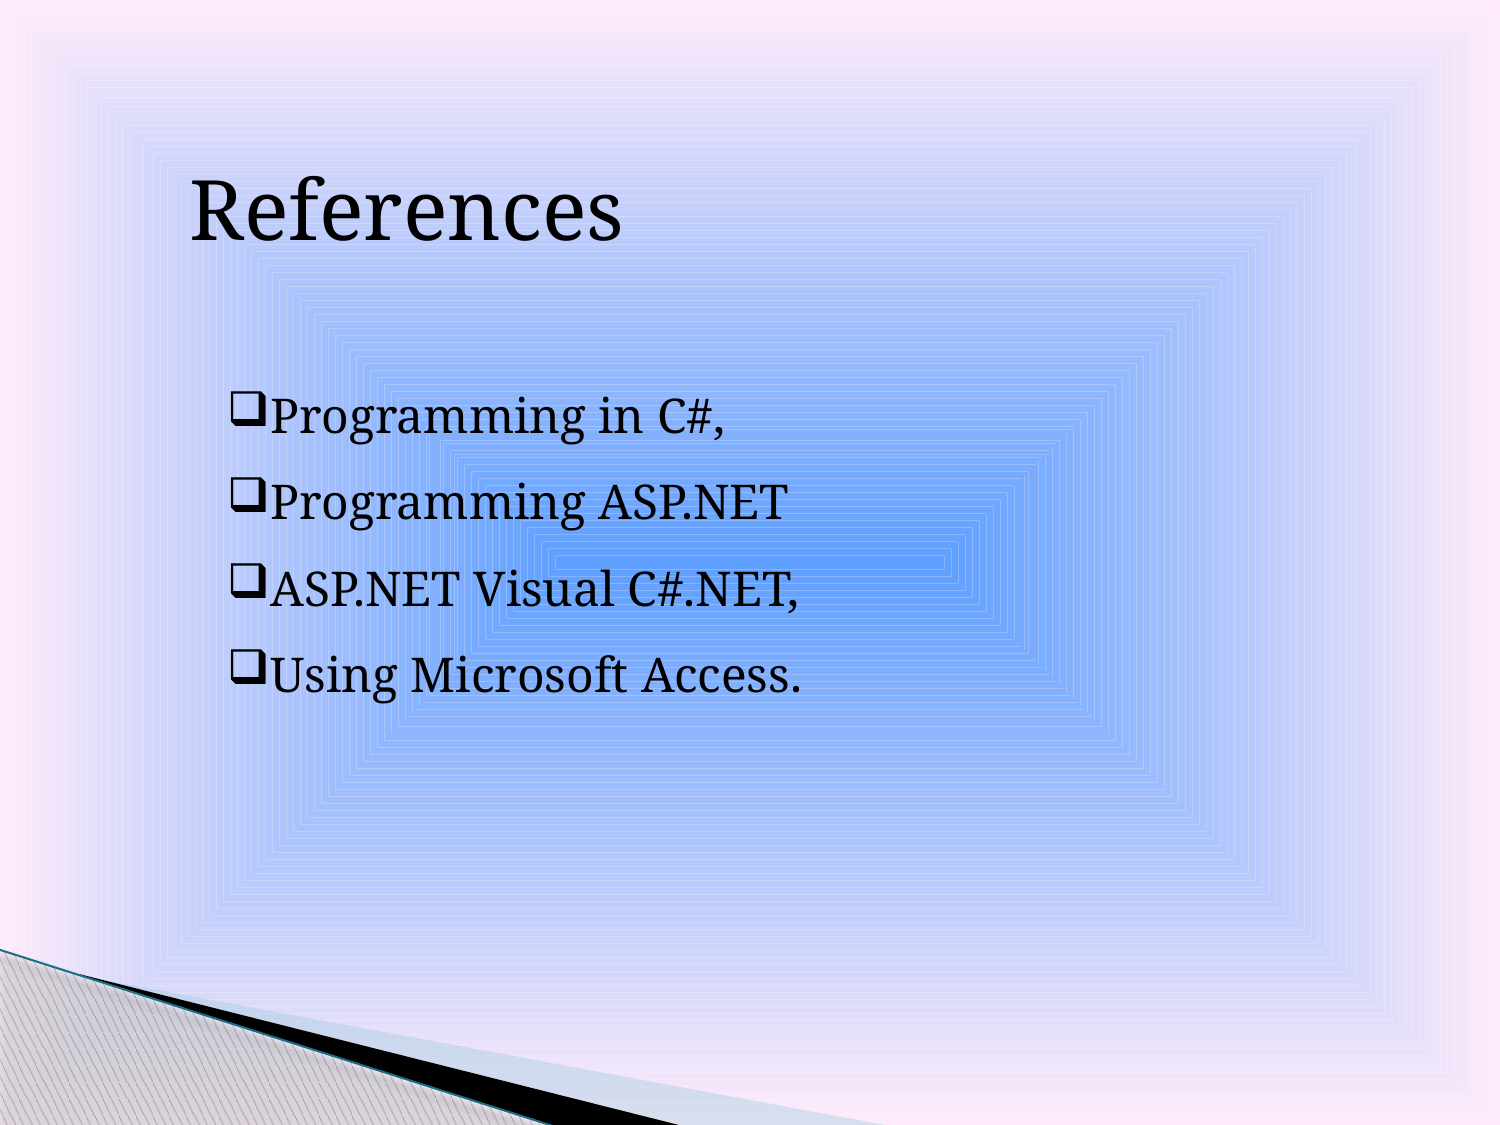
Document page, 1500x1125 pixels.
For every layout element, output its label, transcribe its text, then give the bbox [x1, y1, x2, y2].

text_box References [174, 149, 738, 265]
text_box Programming in C#, Programming ASP.NET ASP.NET Visual C#.NET, Using Microsoft Access. [212, 349, 1050, 710]
